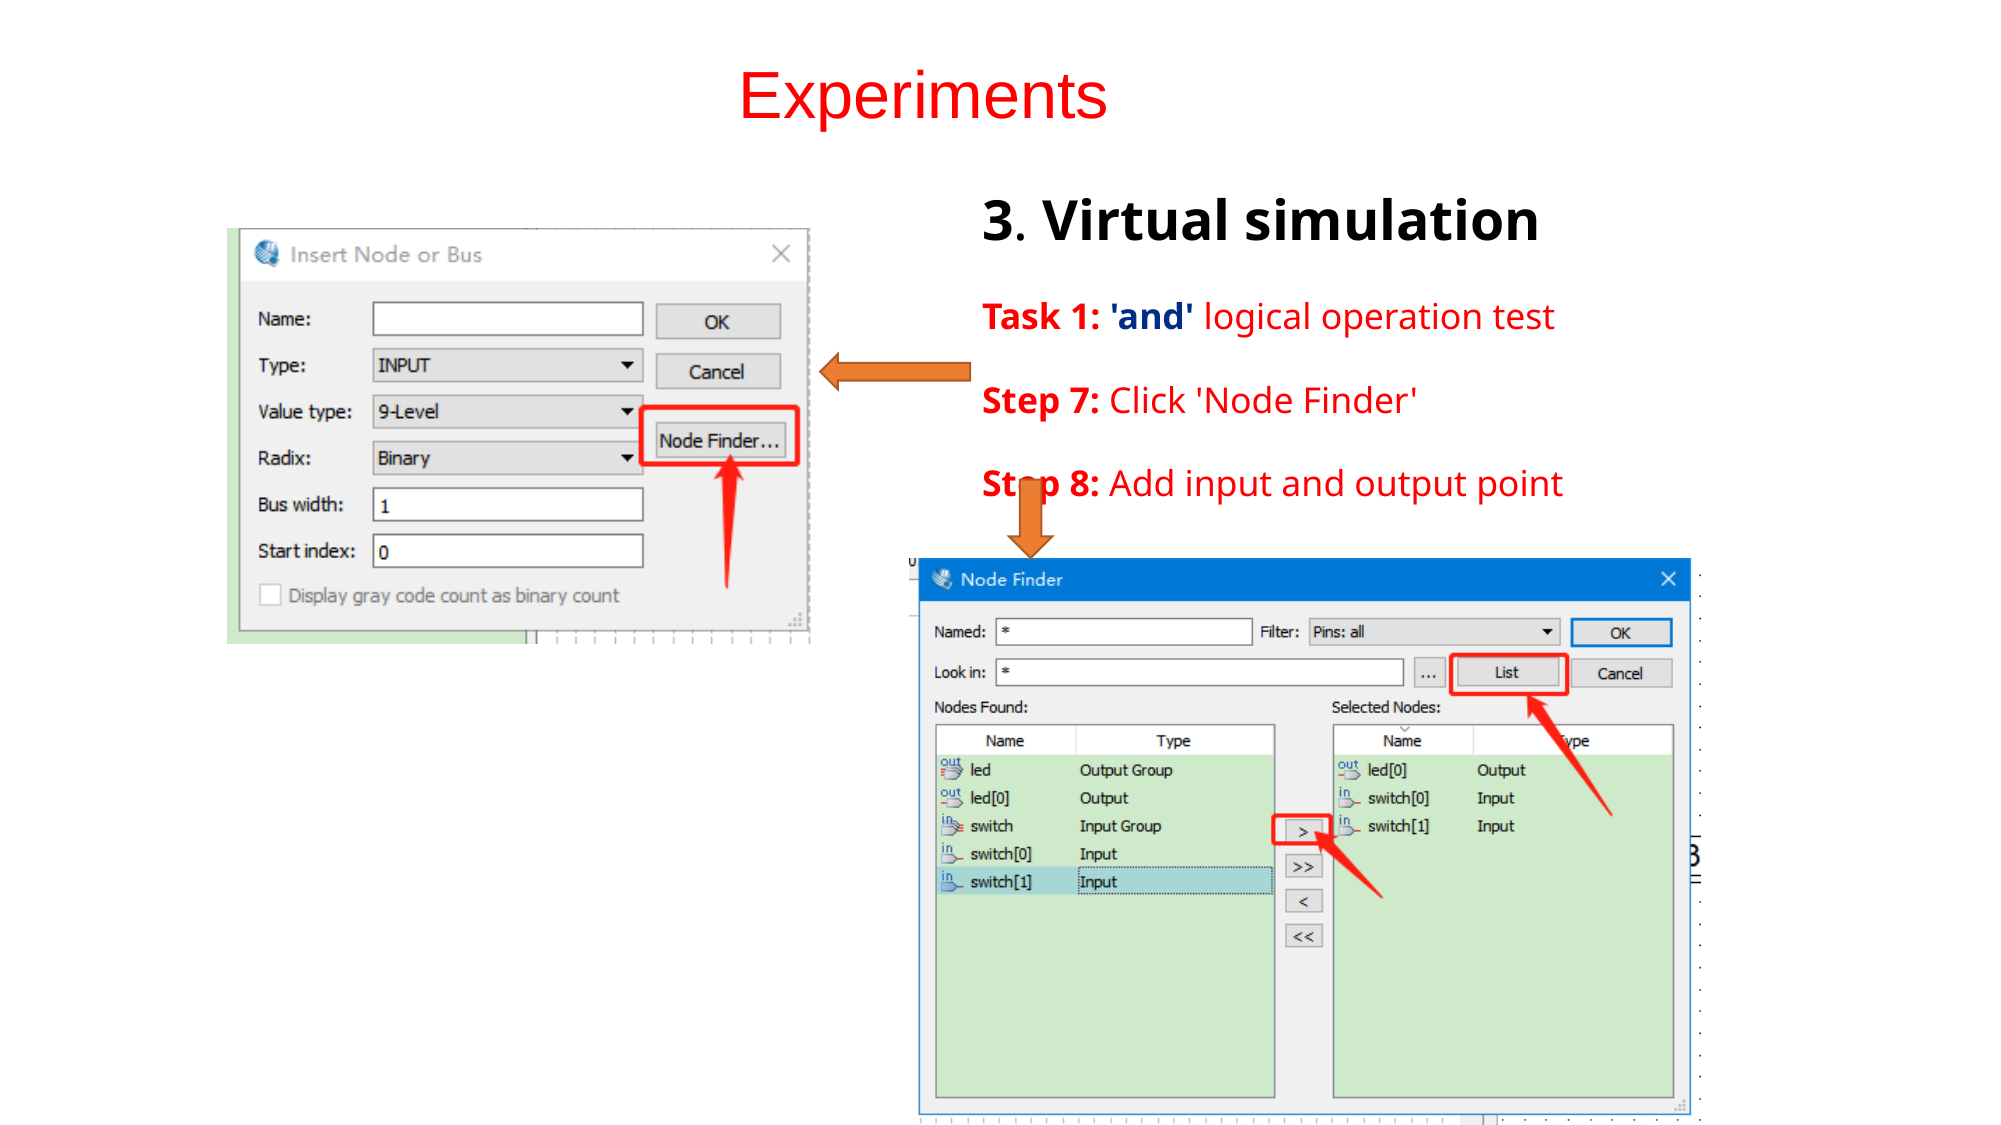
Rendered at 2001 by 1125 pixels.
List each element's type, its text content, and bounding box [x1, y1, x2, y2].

text_box [1006, 478, 1055, 558]
text_box Experiments [724, 44, 1125, 140]
picture [909, 558, 1701, 1125]
text_box [821, 351, 972, 392]
picture [227, 228, 821, 644]
list 3. Virtual simulation Task 1: 'and' logical operation test Step 7: Click 'Node Finder' Step 8: Add input and output point [967, 185, 1716, 513]
